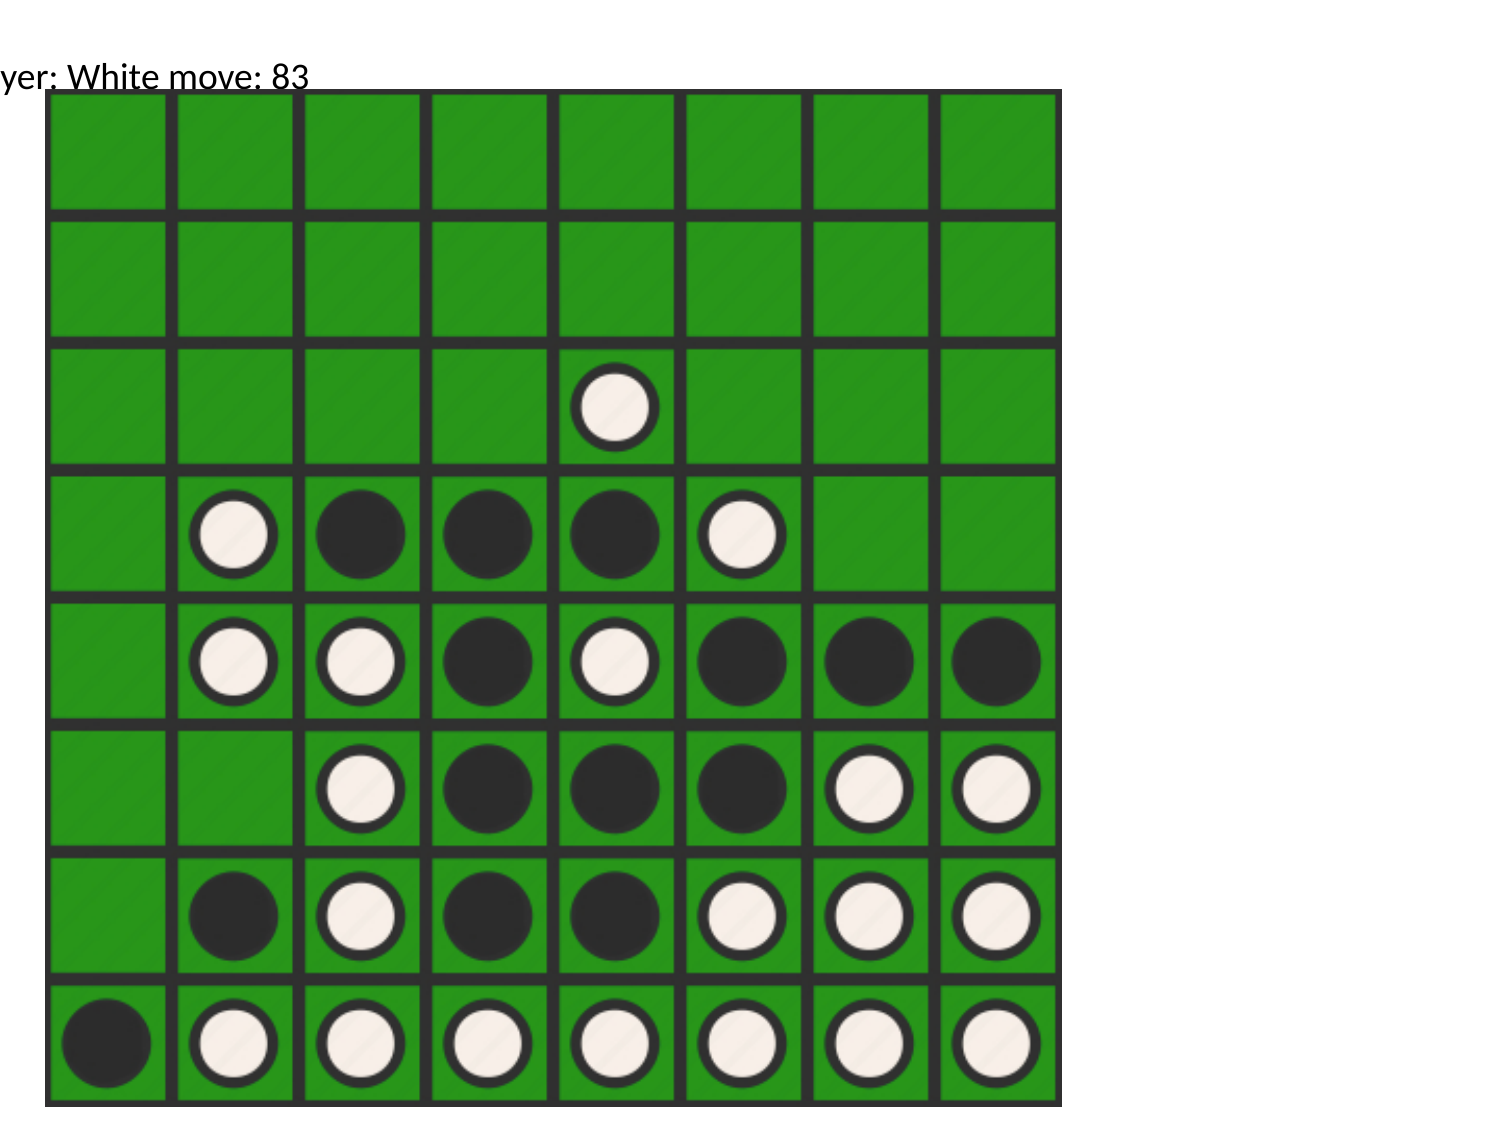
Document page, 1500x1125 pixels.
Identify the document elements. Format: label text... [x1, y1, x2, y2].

text_box turn: 30 player: White move: 83 [0, 44, 325, 105]
picture [44, 89, 1062, 1107]
